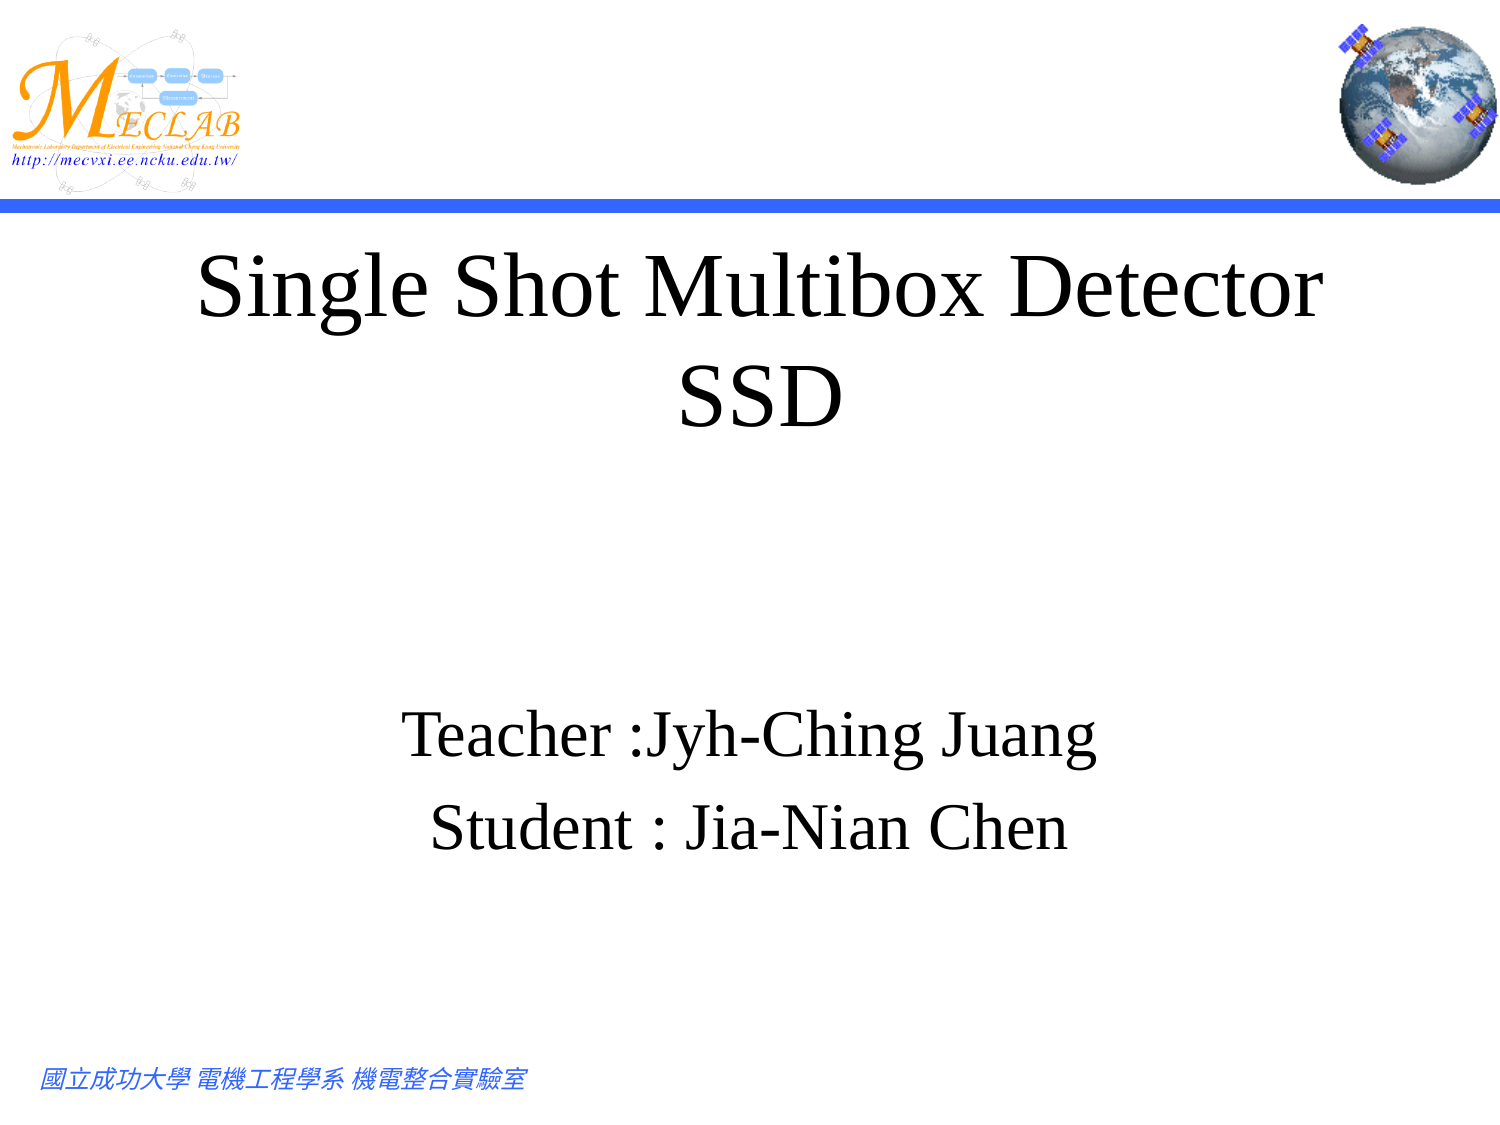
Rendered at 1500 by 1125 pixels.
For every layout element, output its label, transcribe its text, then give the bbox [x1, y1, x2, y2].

subtitle Teacher :Jyh-Ching Juang Student : Jia-Nian Chen [74, 578, 1426, 975]
title Single Shot Multibox Detector SSD [85, 240, 1436, 429]
picture [4, 0, 240, 195]
picture [1337, 24, 1500, 188]
